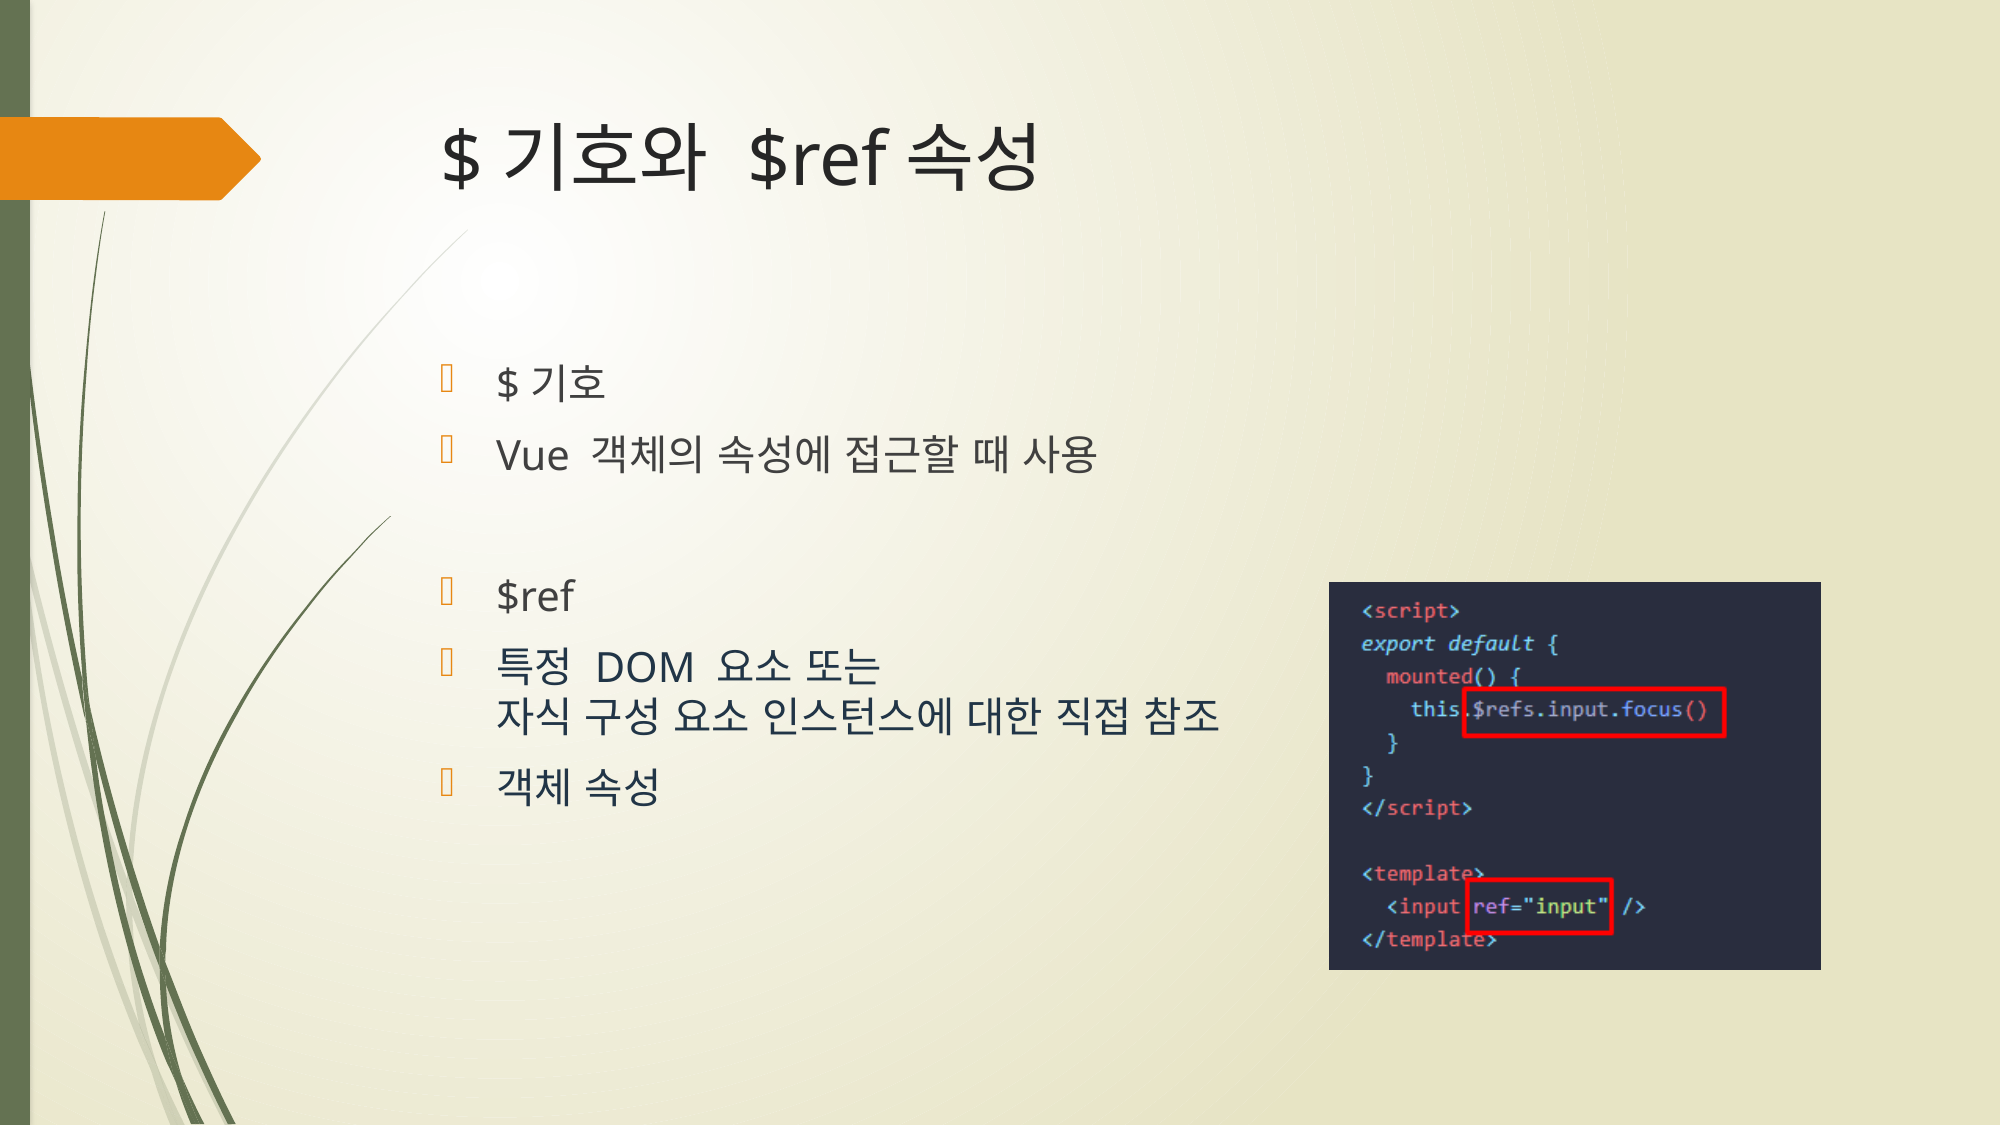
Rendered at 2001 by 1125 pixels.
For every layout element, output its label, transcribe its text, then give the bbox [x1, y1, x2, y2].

list $기호 Vue 객체의 속성에 접근할 때 사용 $ref 특정 DOM 요소 또는 자식 구성 요소 인스턴스에 대한 직접 참조 객체 속성 [424, 350, 1888, 970]
picture [1329, 581, 1821, 970]
title $기호와 $ref속성 [425, 102, 1888, 313]
